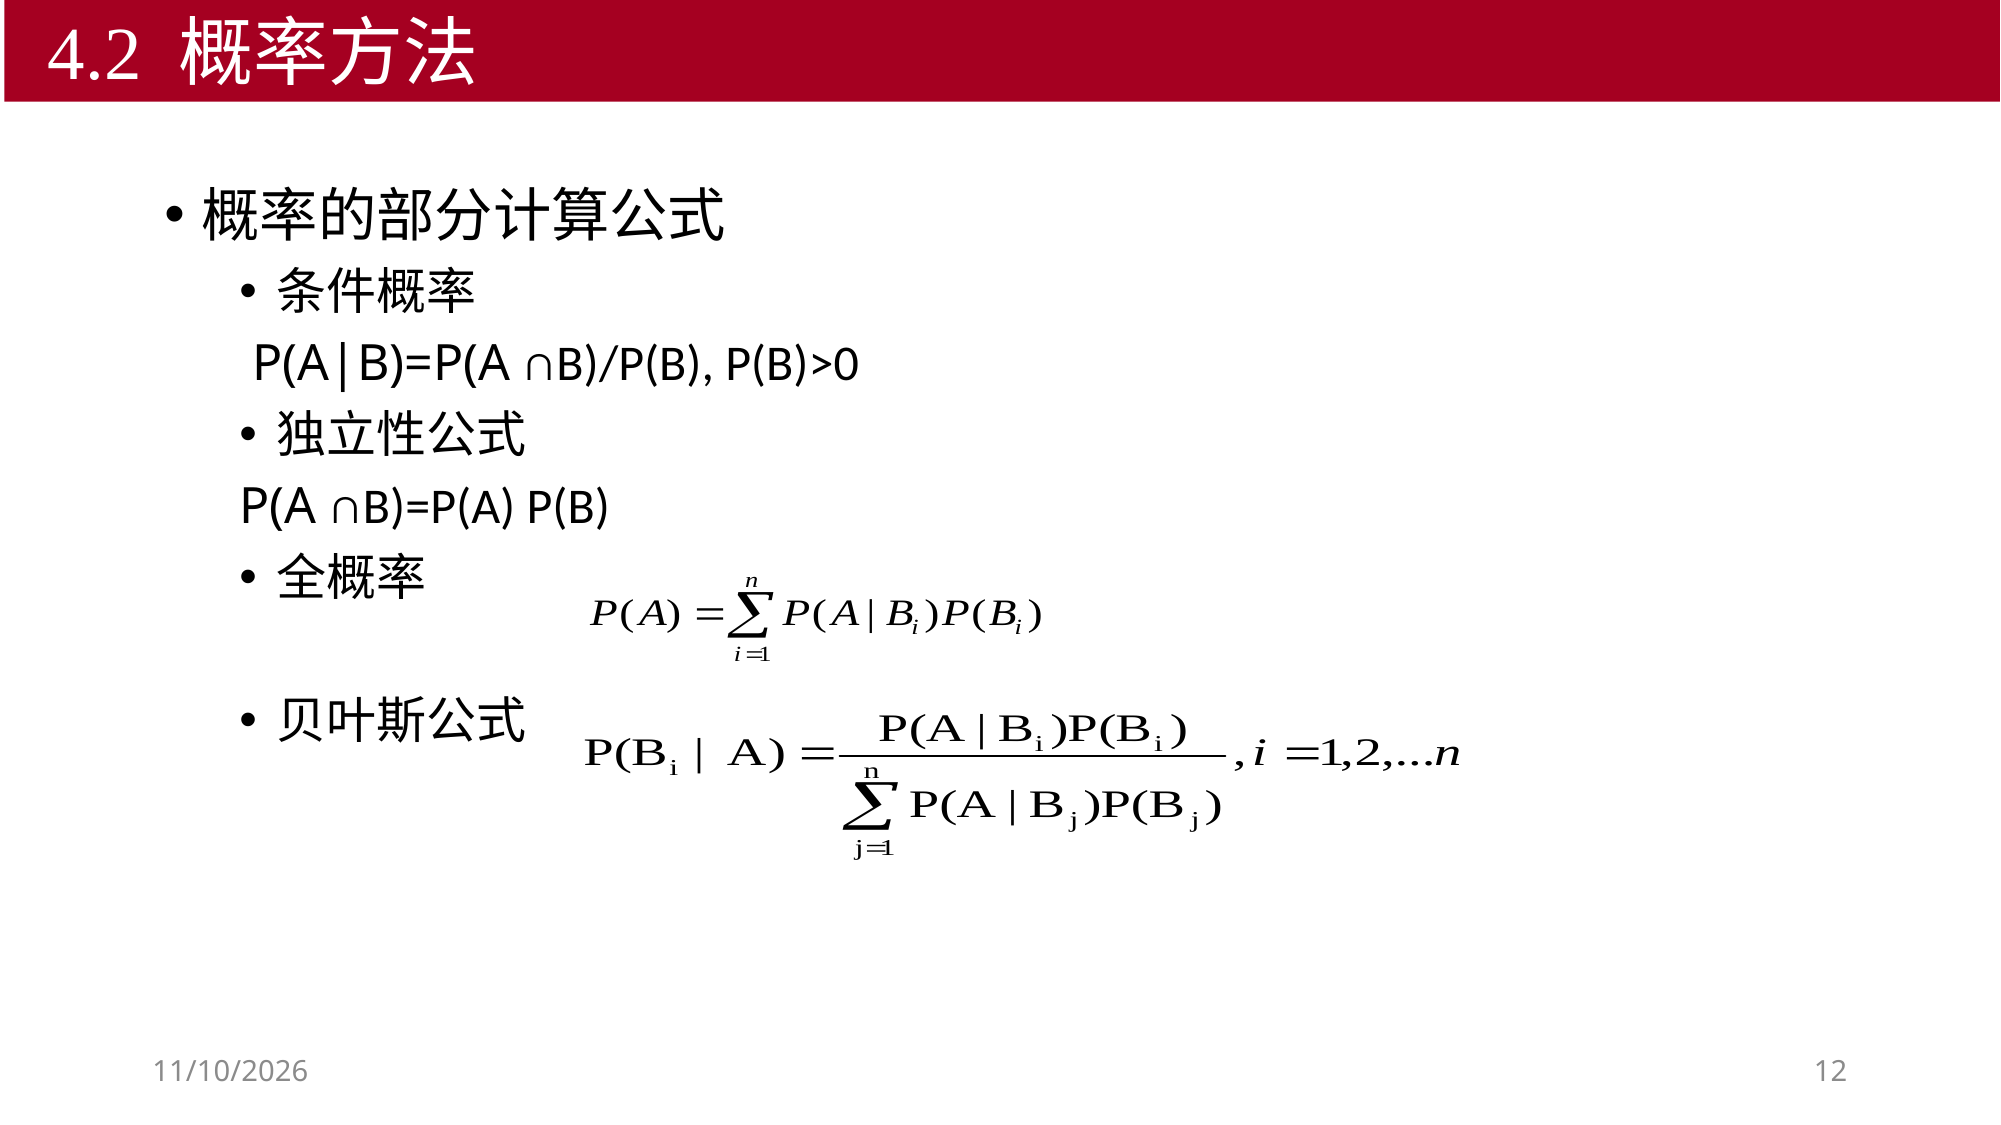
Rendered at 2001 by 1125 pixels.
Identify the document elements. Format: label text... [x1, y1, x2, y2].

slide_number 12 [1412, 1042, 1863, 1103]
list 概率的部分计算公式 条件概率 P(A|B)=P(A ∩B)/P(B), P(B)>0 独立性公式 P(A ∩B)=P(A) P(B) 全概率 贝叶斯公式 [149, 178, 1709, 1043]
text_box 4.2 概率方法 [4, 0, 2000, 102]
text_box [581, 563, 1051, 669]
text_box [575, 704, 1470, 870]
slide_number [137, 1042, 588, 1103]
